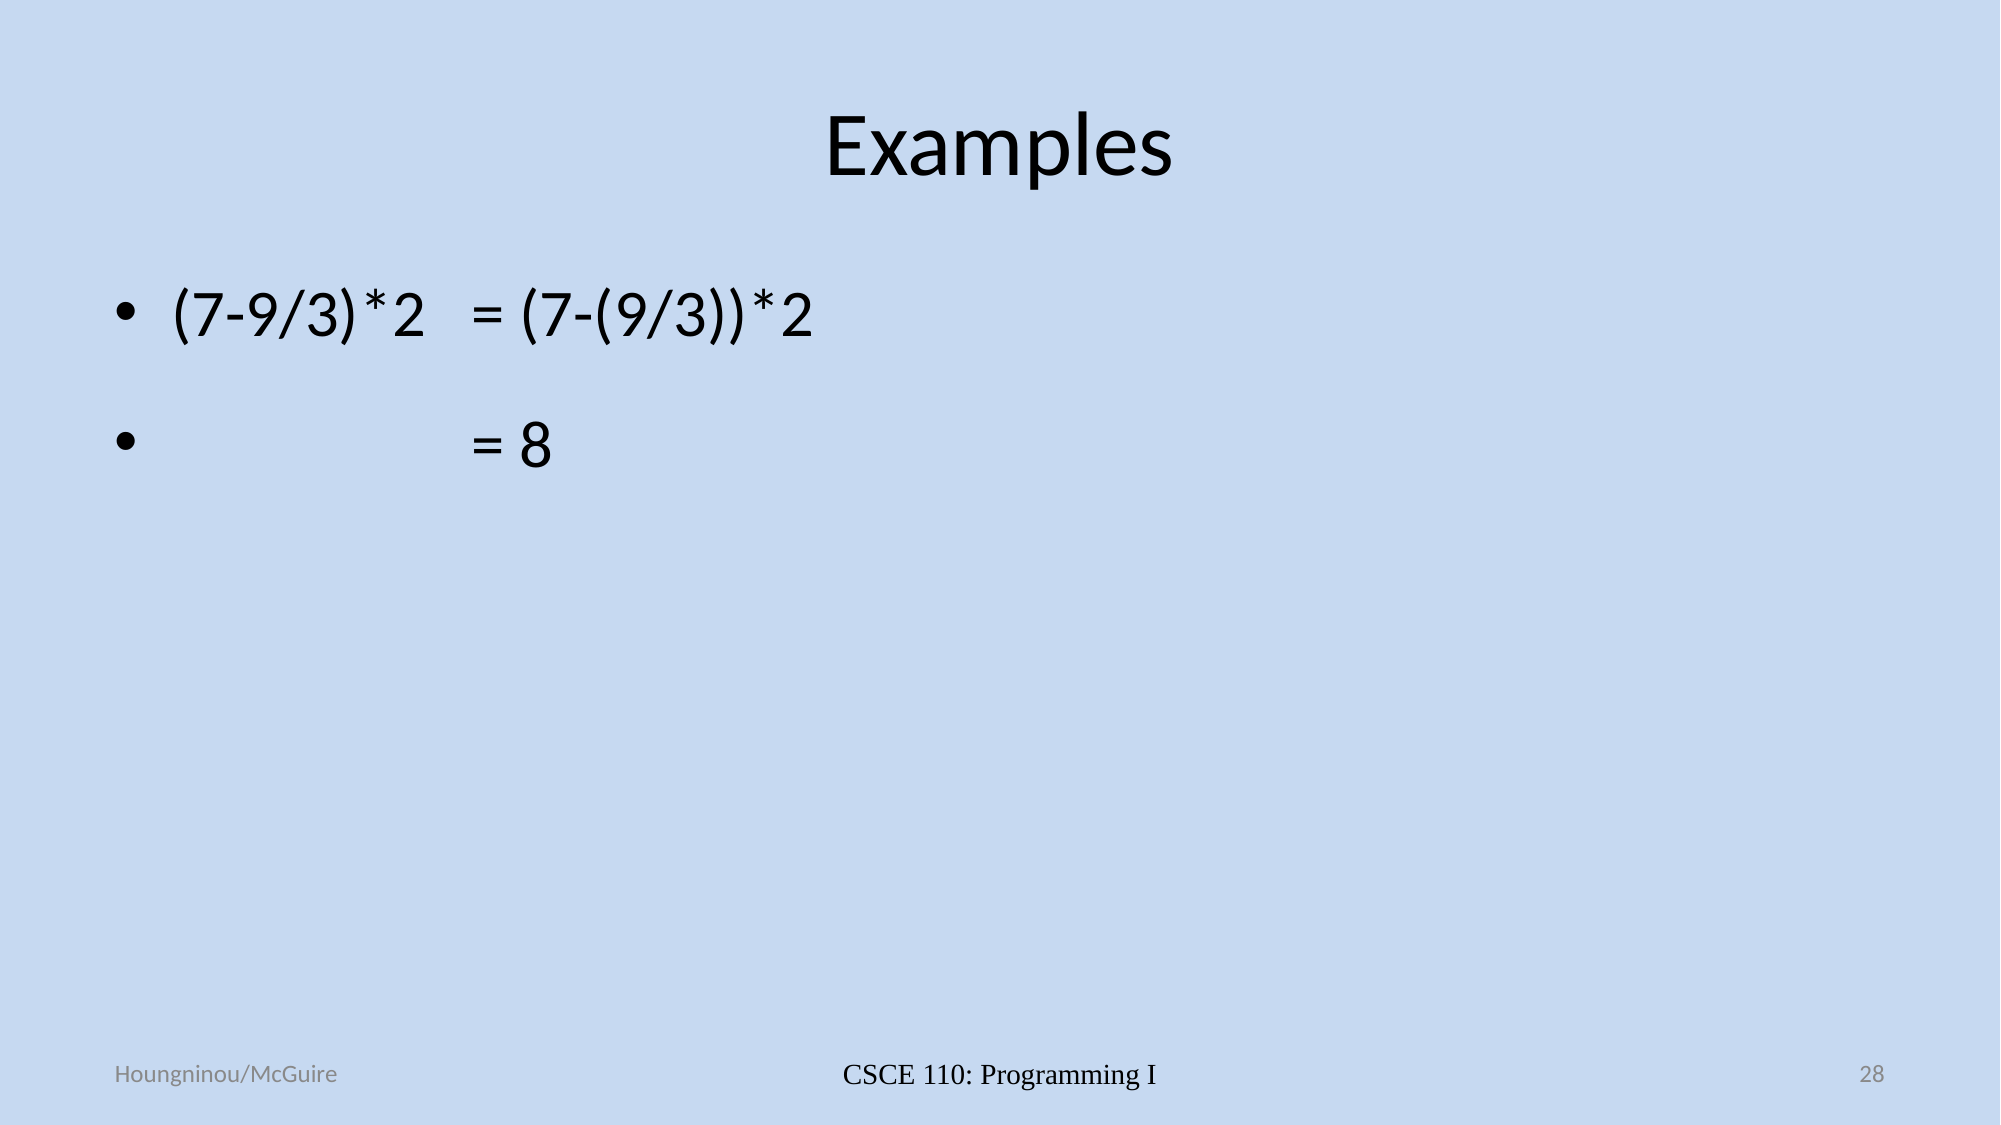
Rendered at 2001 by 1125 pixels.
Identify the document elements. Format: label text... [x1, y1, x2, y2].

title Examples [99, 45, 1900, 233]
footer CSCE 110: Programming I [683, 1042, 1317, 1103]
slide_number Houngninou/McGuire [99, 1042, 567, 1103]
slide_number 28 [1433, 1042, 1900, 1103]
list (7-9/3)*2 = (7-(9/3))*2 = 8 [99, 262, 1900, 1005]
